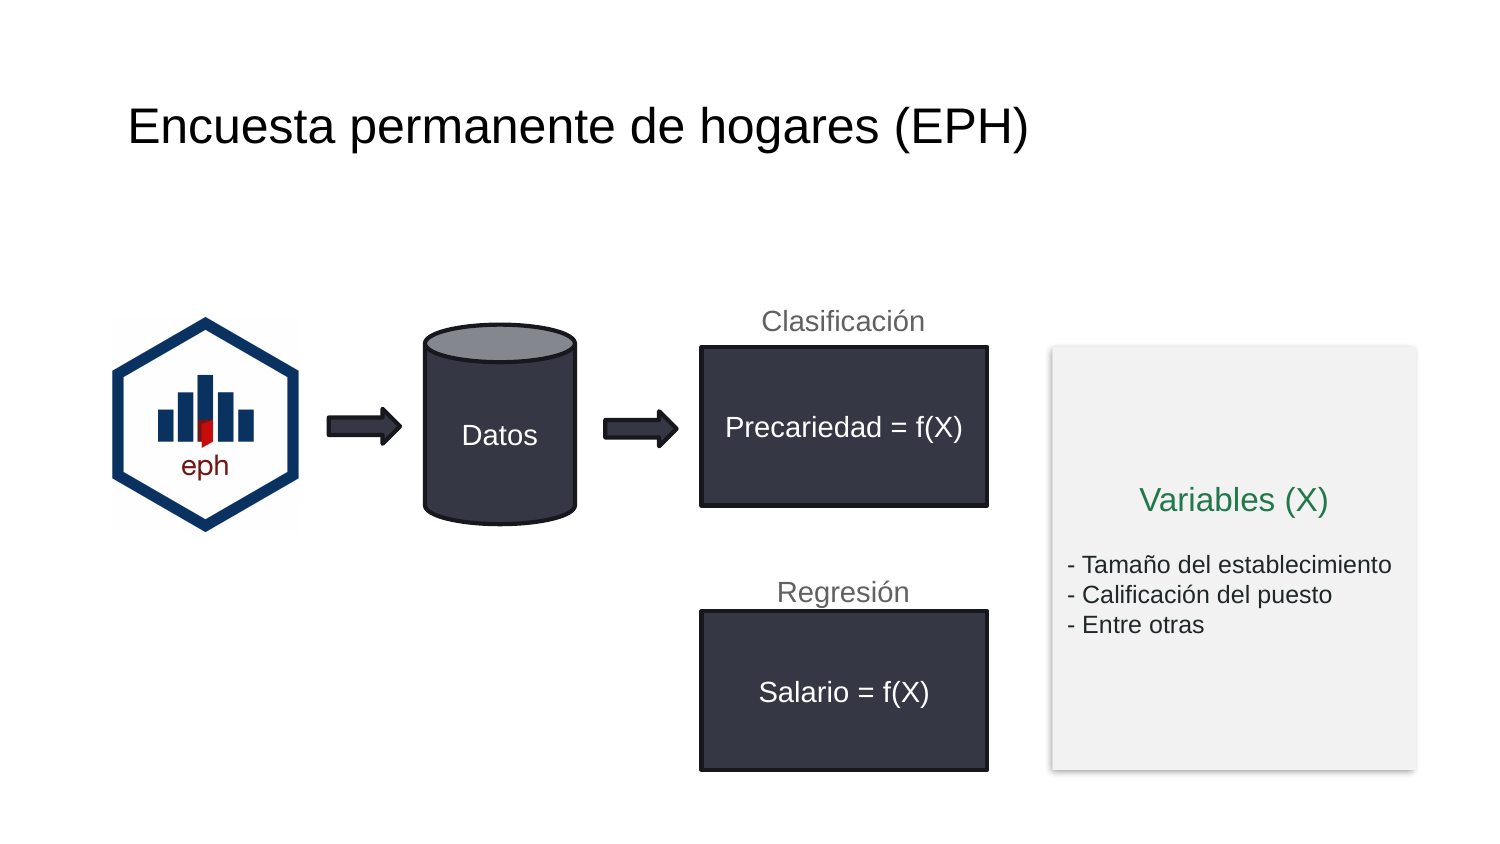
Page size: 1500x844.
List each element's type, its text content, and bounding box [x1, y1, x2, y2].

picture [112, 315, 299, 534]
text_box Regresión [700, 557, 987, 624]
text_box Encuesta permanente de hogares (EPH) [112, 86, 1260, 161]
text_box Precariedad = f(X) [699, 345, 989, 508]
text_box [326, 406, 403, 446]
text_box Salario = f(X) [699, 609, 989, 772]
text_box Variables (X) - Tamaño del establecimiento - Calificación del puesto - Entre otras [1052, 346, 1417, 771]
text_box [603, 409, 679, 449]
text_box Datos [422, 322, 578, 527]
text_box Clasificación [700, 286, 987, 354]
